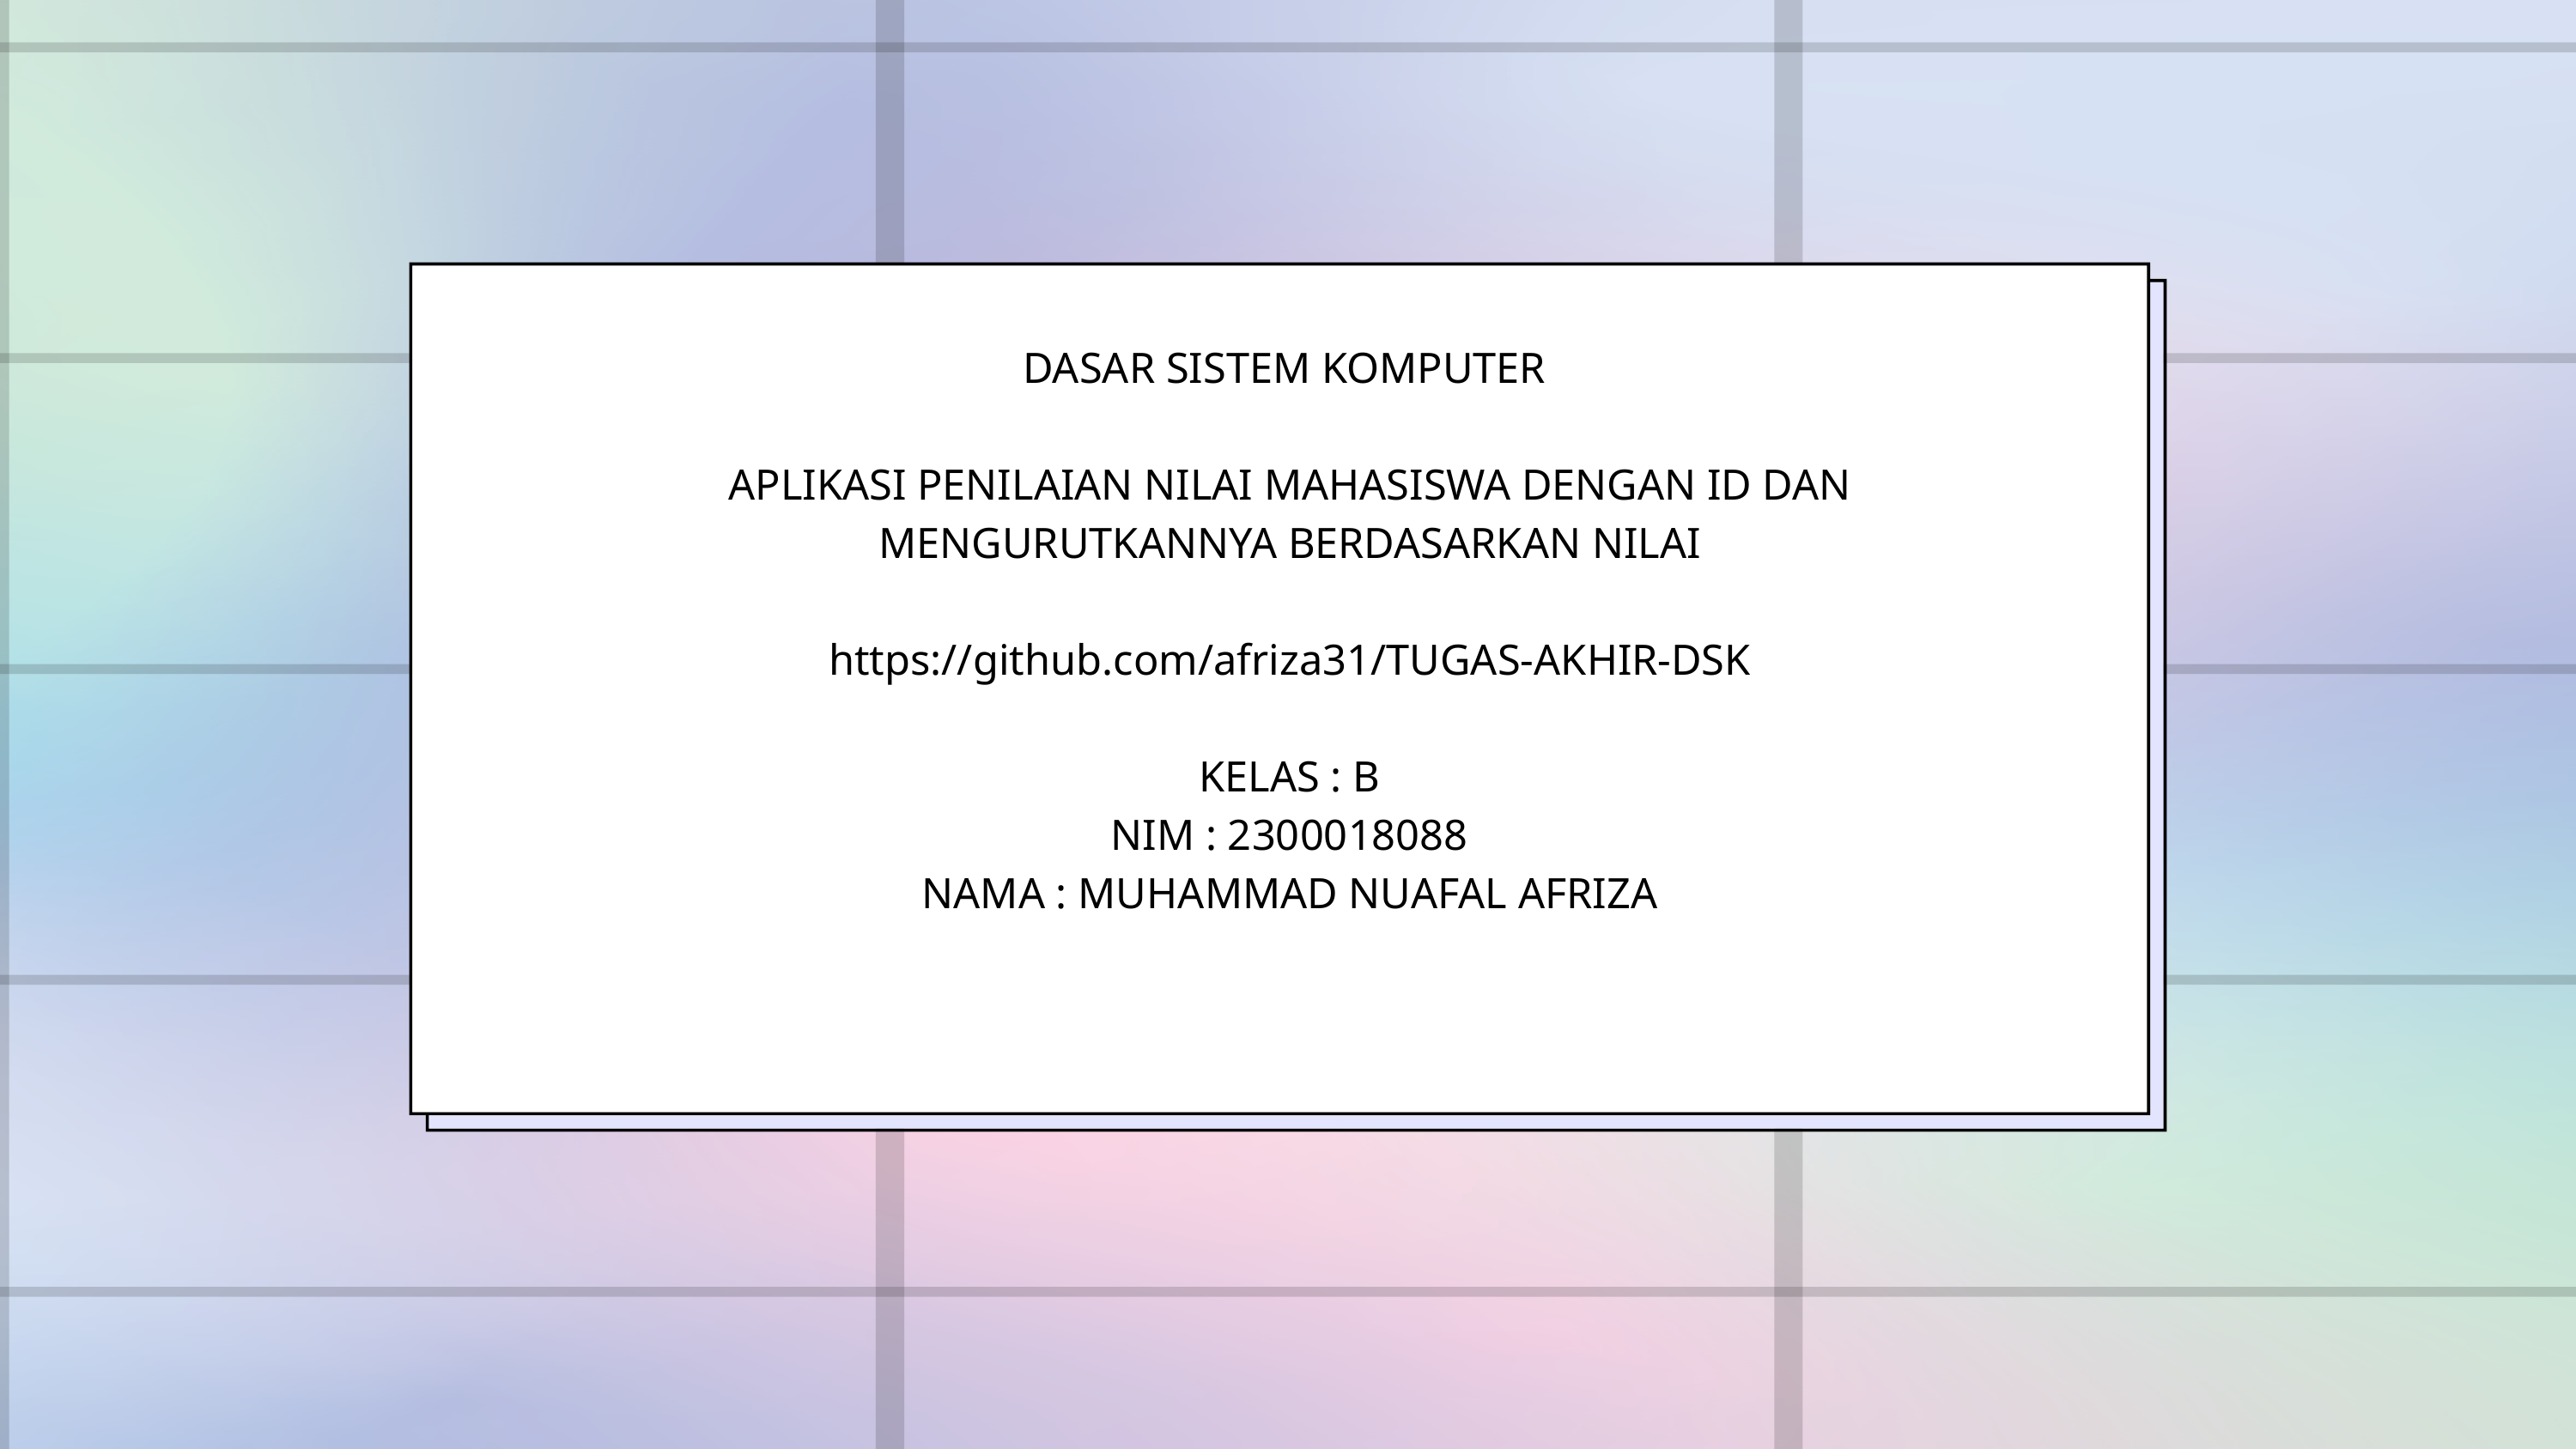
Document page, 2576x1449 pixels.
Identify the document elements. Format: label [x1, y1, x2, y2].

text_box [409, 262, 2167, 1132]
text_box [0, 0, 2576, 1449]
